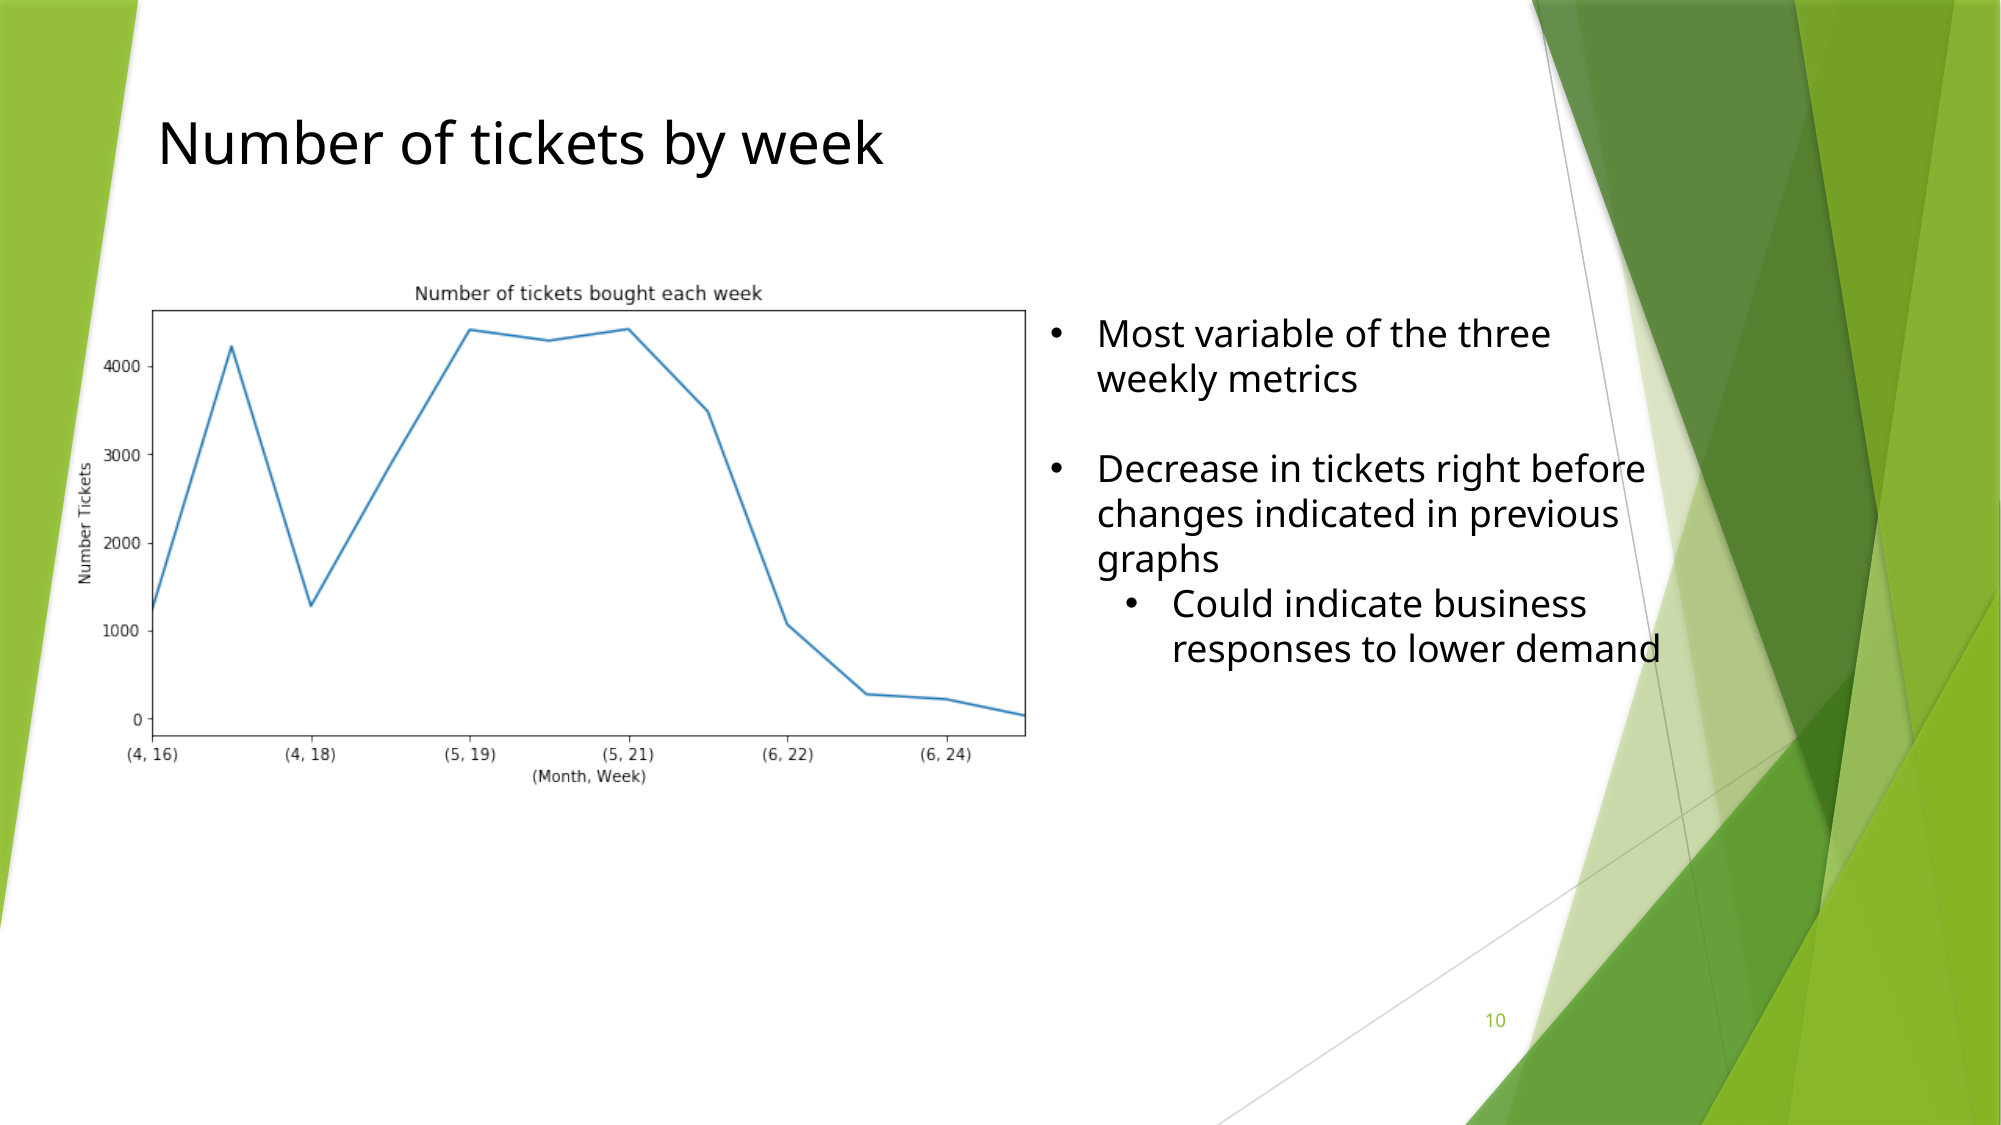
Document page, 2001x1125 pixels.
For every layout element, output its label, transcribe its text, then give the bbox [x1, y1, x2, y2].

text_box Most variable of the three weekly metrics Decrease in tickets right before changes indicated in previous graphs Could indicate business responses to lower demand [1041, 302, 1687, 678]
subtitle Number of tickets by week [110, 51, 900, 232]
picture [69, 274, 1036, 796]
slide_number 10 [1409, 991, 1522, 1051]
